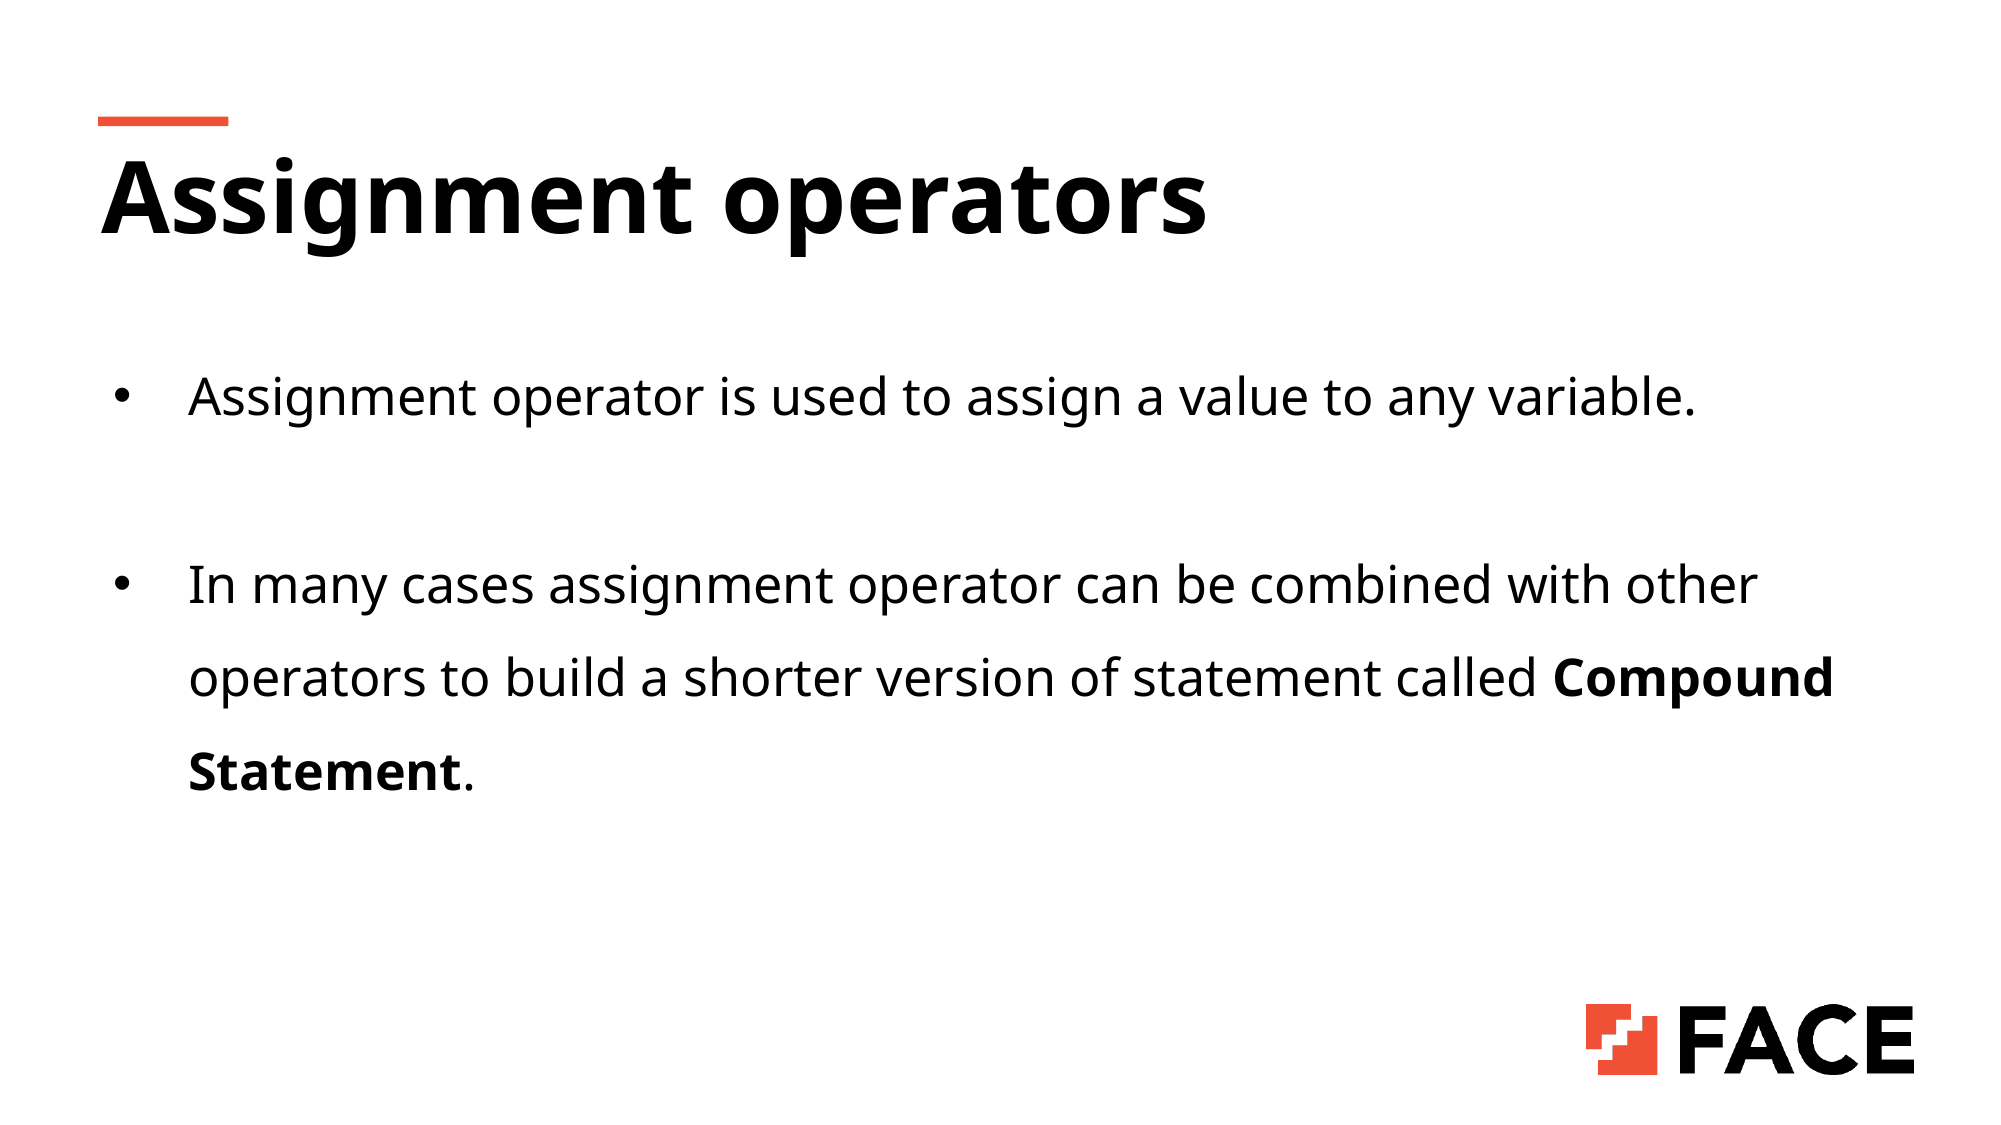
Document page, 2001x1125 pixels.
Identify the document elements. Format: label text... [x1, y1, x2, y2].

text_box Assignment operator is used to assign a value to any variable. In many cases assignment operator can be combined with other operators to build a shorter version of statement called Compound Statement. [98, 324, 1900, 809]
text_box [98, 116, 229, 127]
picture [1586, 1004, 1915, 1076]
text_box Assignment operators [86, 126, 1938, 262]
